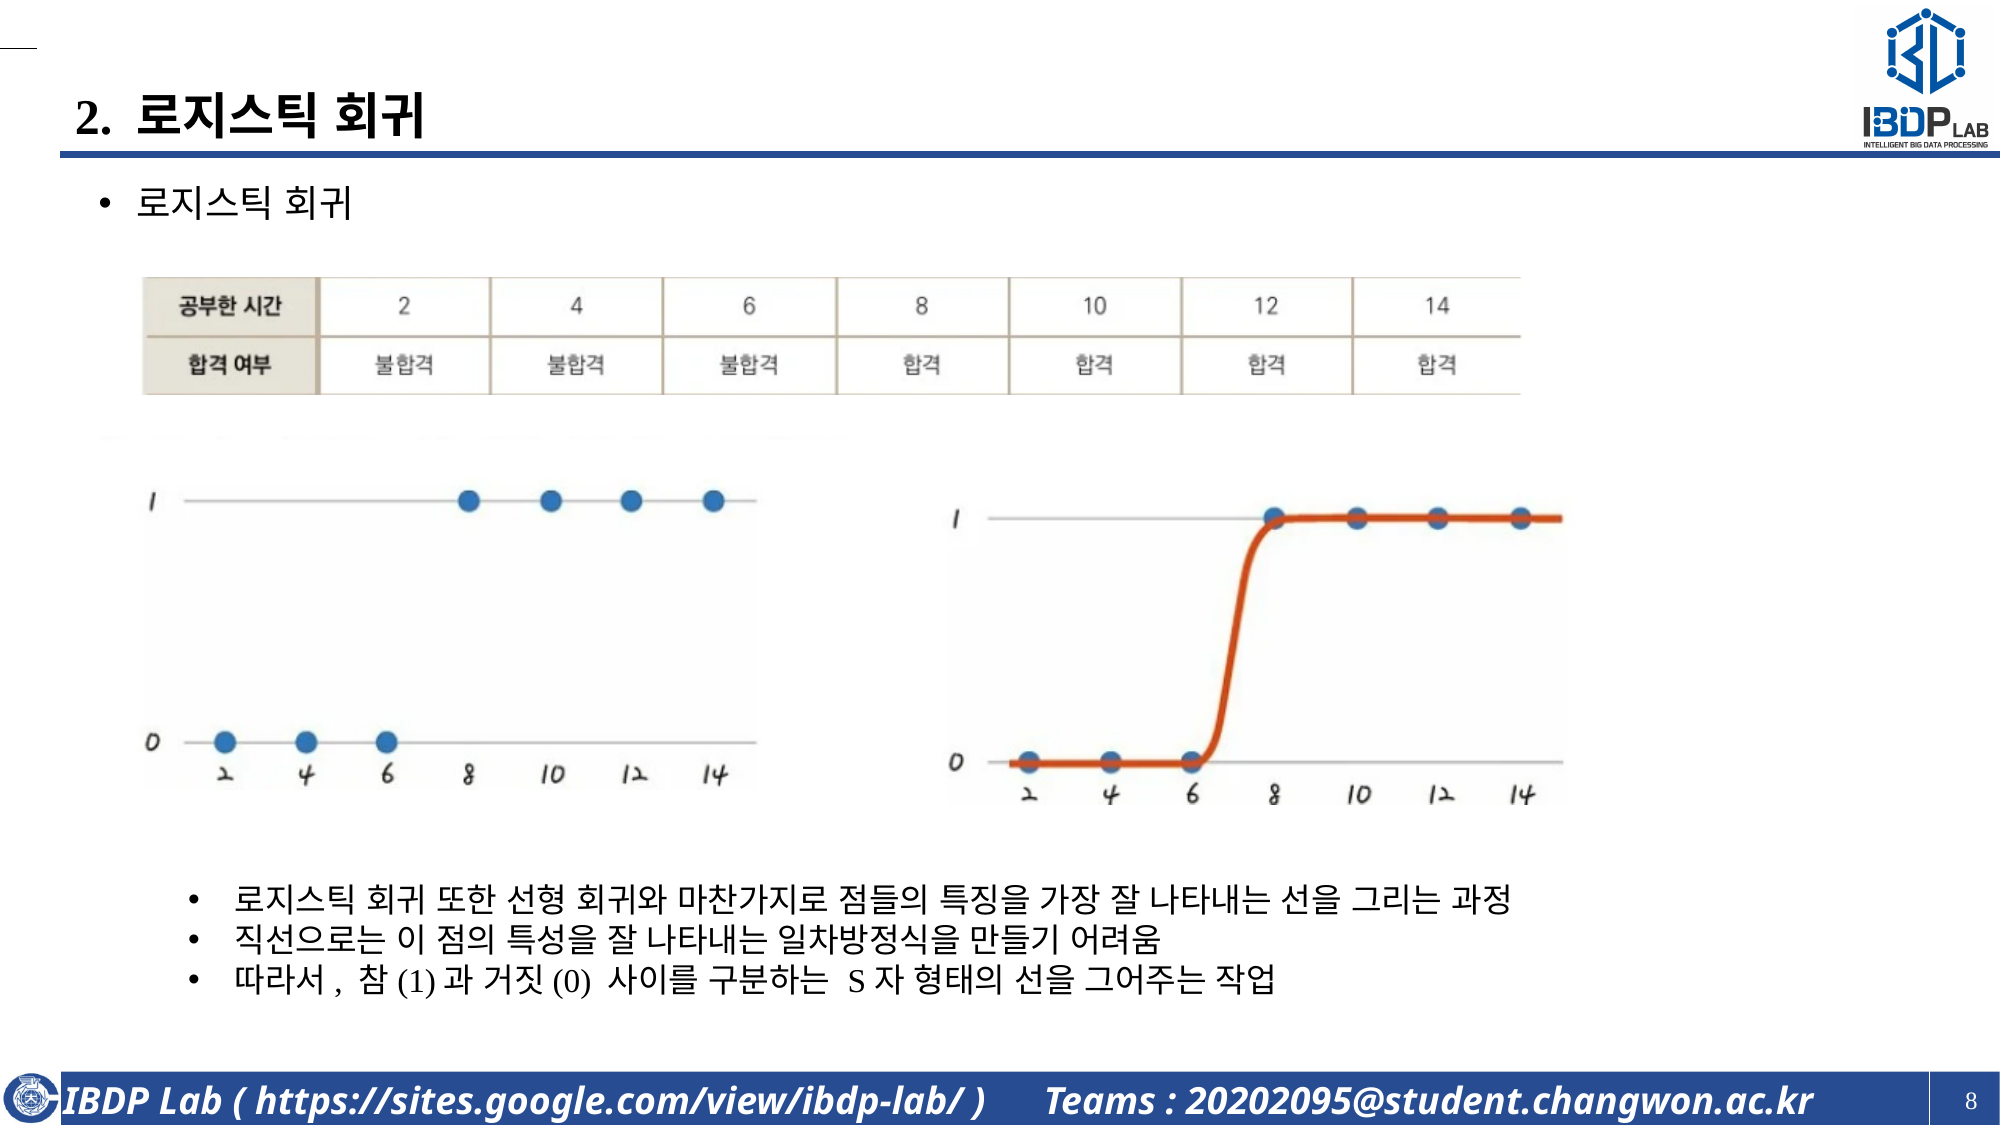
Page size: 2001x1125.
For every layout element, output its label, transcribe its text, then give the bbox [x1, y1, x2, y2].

slide_number 8 [1542, 1069, 1993, 1125]
title 2. 로지스틱 회귀 [59, 53, 1785, 184]
picture [1854, 6, 1994, 151]
picture [0, 1065, 61, 1125]
text_box 로지스틱 회귀 또한 선형 회귀와 마찬가지로 점들의 특징을 가장 잘 나타내는 선을 그리는 과정 직선으로는 이 점의 특성을 잘 나타내는 일차방정식을 만들기 어려움 따라서, 참(1)과 거짓(0) 사이를 구분하는 S자 형태의 선을 그어주는 작업 [173, 871, 1717, 1007]
picture [128, 277, 1557, 395]
list 로지스틱 회귀 [83, 177, 1930, 1014]
picture [922, 475, 1595, 805]
picture [70, 436, 847, 791]
